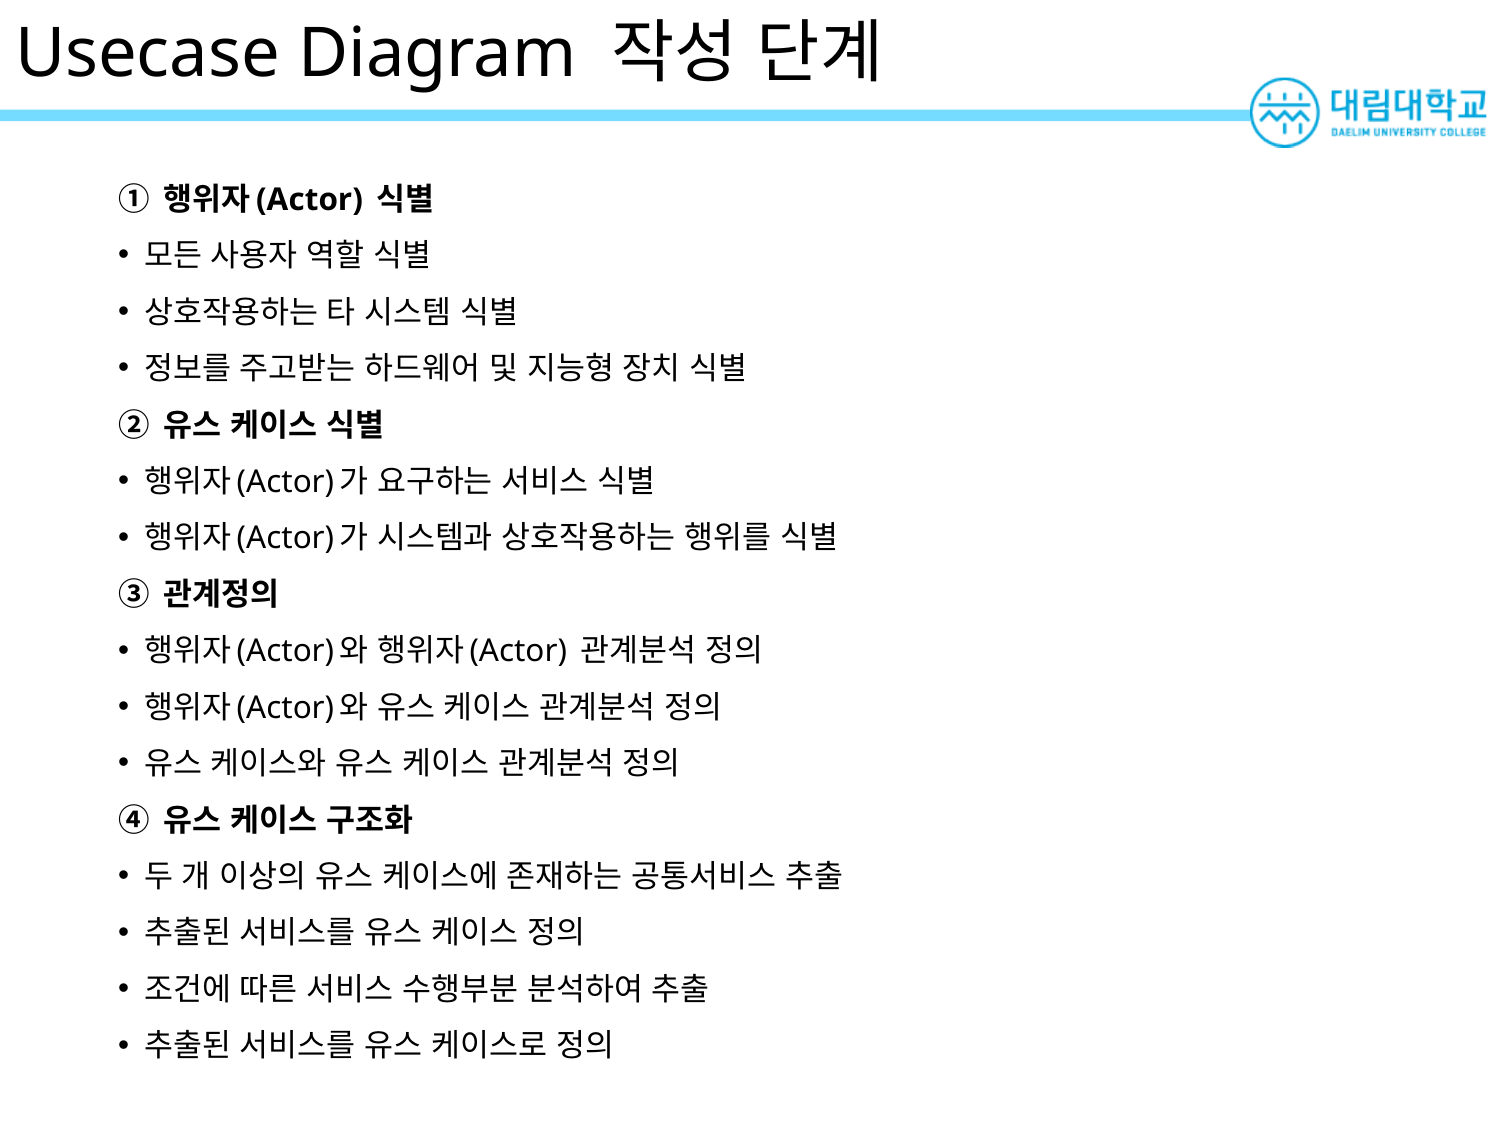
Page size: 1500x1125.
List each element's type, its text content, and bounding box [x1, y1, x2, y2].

title Usecase Diagram 작성 단계 [0, 0, 1500, 108]
picture [1476, 108, 1487, 115]
picture [1250, 108, 1487, 148]
list ① 행위자(Actor) 식별 모든 사용자 역할 식별 상호작용하는 타 시스템 식별 정보를 주고받는 하드웨어 및 지능형 장치 식별 ② 유스 케이스 식별 행위자(Actor)가 요구하는 서비스 식별 행위자(Actor)가 시스템과 상호작용하는 행위를 식별 ③ 관계정의 행위자(Actor)와 행위자(Actor) 관계분석 정의 행위자(Actor)와 유스 케이스 관계분석 정의 유스 케이스와 유스 케이스 관계분석 정의 ④ 유스 케이스 구조화 두 개 이상의 유스 케이스에 존재하는 공통서비스 추출 추출된 서비스를 유스 케이스 정의 조건에 따른 서비스 수행부분 분석하여 추출 추출된 서비스를 유스 케이스로 정의 [103, 163, 1397, 1078]
